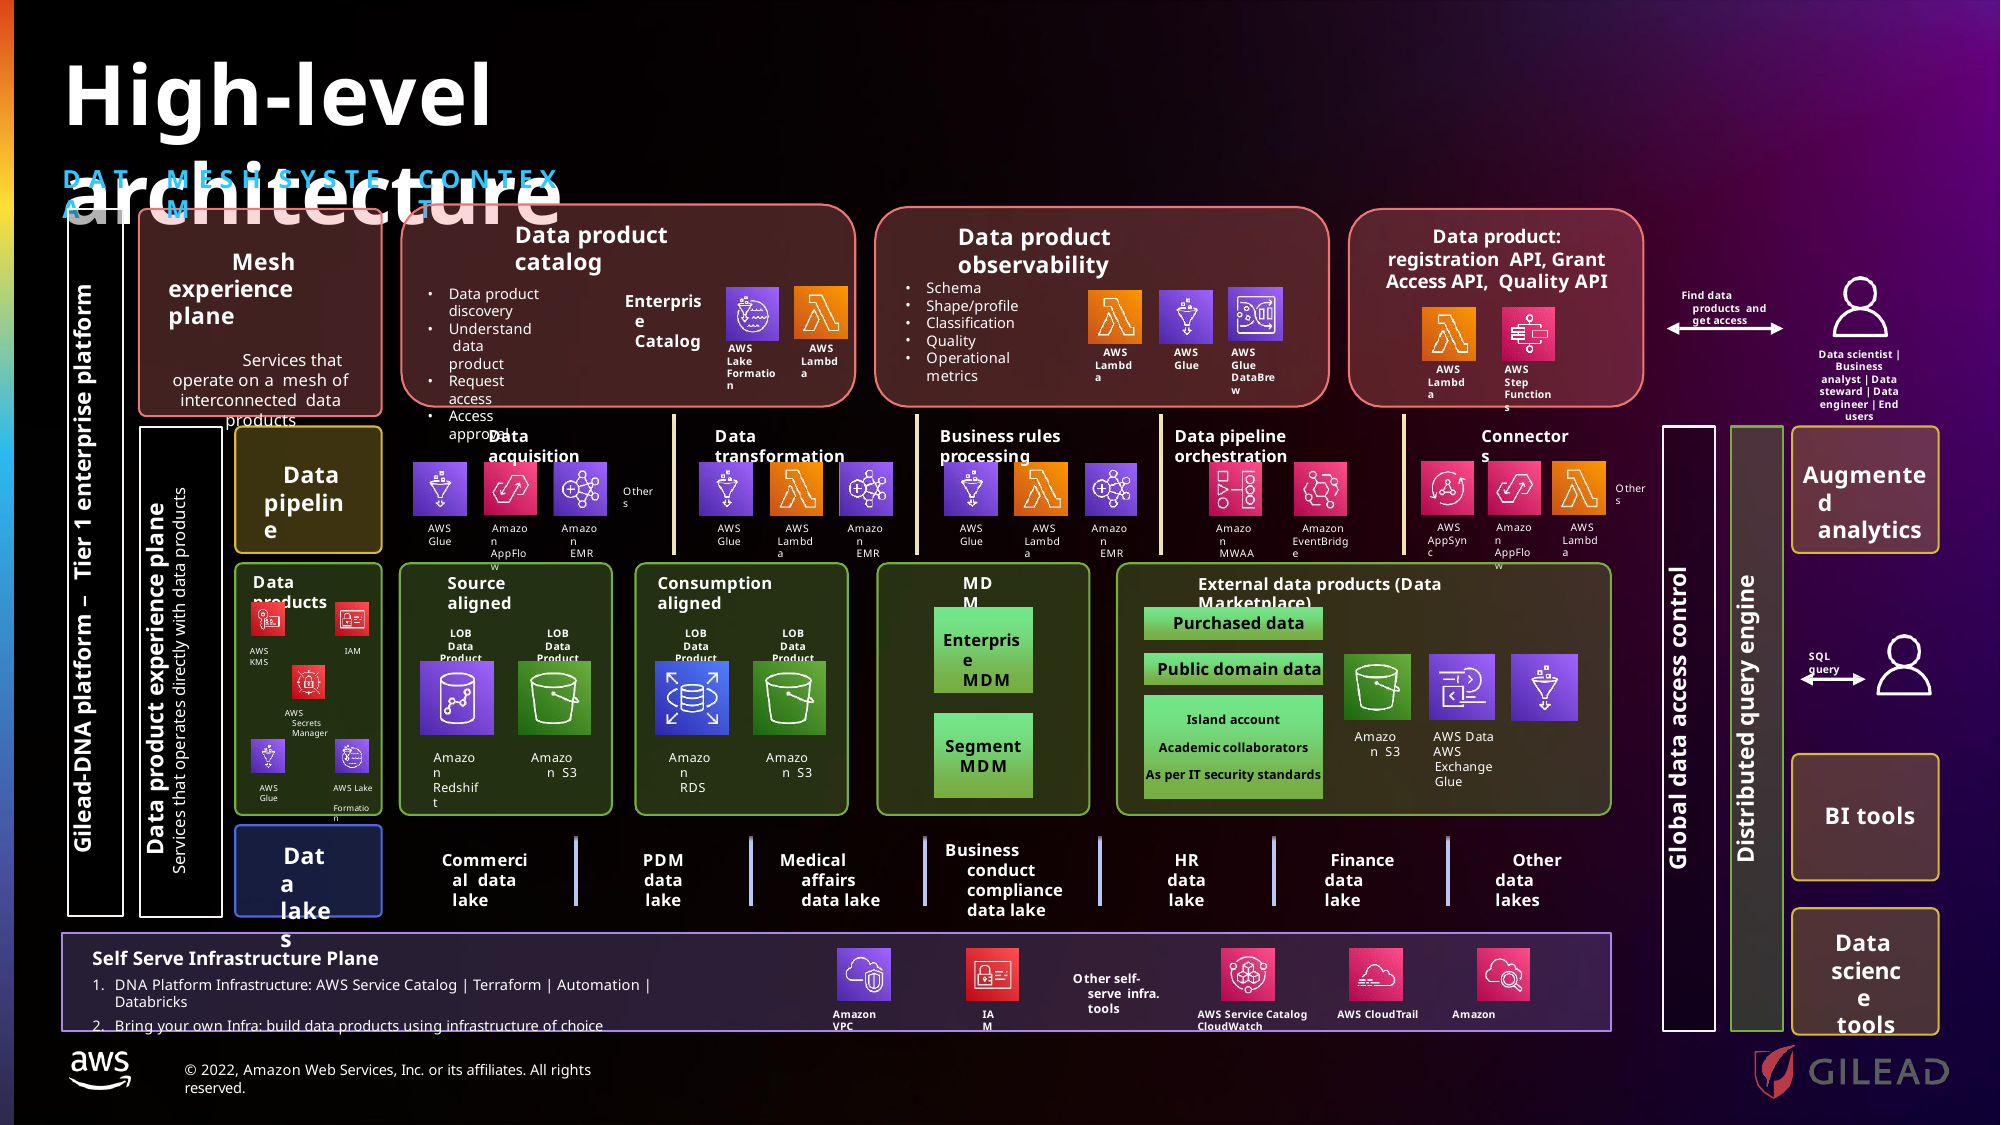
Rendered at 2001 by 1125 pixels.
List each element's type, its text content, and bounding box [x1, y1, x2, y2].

text_box PDM data lake [624, 847, 702, 910]
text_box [1790, 425, 1941, 555]
text_box Distributed query engine [1731, 426, 1784, 1032]
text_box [915, 290, 1163, 555]
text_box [1347, 207, 1645, 409]
text_box Amazon S3 [529, 748, 580, 781]
text_box LOB Data Product [758, 624, 828, 662]
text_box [1019, 947, 1220, 1001]
text_box MDM [960, 570, 1007, 606]
text_box [1896, 1058, 1921, 1085]
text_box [61, 931, 1613, 1033]
text_box [635, 563, 848, 815]
text_box LOB Data Product [426, 624, 496, 660]
text_box Data pipeline [261, 458, 355, 543]
text_box Find data products and get access [1679, 287, 1776, 327]
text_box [1754, 1045, 1796, 1100]
text_box C O N T E X T [416, 161, 572, 201]
text_box Business conduct compliance data lake [943, 837, 1082, 920]
text_box Source aligned [445, 570, 567, 613]
text_box Others [1613, 479, 1651, 507]
text_box AWS Lambda [775, 524, 819, 560]
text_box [1790, 752, 1941, 882]
text_box Data product experience plane Services that operates directly with data products [140, 426, 222, 917]
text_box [233, 561, 384, 817]
text_box SQL query [1806, 648, 1863, 676]
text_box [137, 207, 384, 418]
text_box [400, 203, 857, 409]
text_box [1800, 676, 1866, 686]
text_box Gilead-DNA platform – Tier 1 enterprise platform [67, 208, 124, 917]
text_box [251, 602, 369, 774]
text_box Data lakes [278, 839, 339, 931]
text_box [1853, 1058, 1870, 1085]
picture [0, 0, 2000, 1125]
text_box Data acquisition [486, 423, 619, 466]
text_box Data transformation [712, 423, 878, 466]
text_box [1876, 634, 1933, 696]
text_box Amazon AppFlow [488, 523, 535, 563]
text_box LOB Data Product [523, 624, 593, 662]
title High-level architecture [60, 39, 969, 242]
text_box Amazon EMR [845, 524, 889, 560]
text_box Data scientist | Business analyst | Data steward | Data engineer | End users [1813, 345, 1904, 423]
text_box Consumption aligned [655, 570, 828, 613]
text_box [1875, 1058, 1892, 1085]
text_box Connectors [1479, 423, 1572, 466]
text_box Amazon AppFlow [1492, 522, 1539, 560]
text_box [1275, 947, 1531, 1001]
text_box Other data lakes [1493, 847, 1578, 910]
text_box [399, 563, 612, 815]
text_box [655, 661, 826, 735]
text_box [1832, 275, 1889, 338]
text_box M E S H S Y S T E M Mesh experience plane Services that operate on a mesh of interconnected data products [159, 161, 403, 430]
text_box Amazon S3 [764, 748, 815, 781]
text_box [1344, 654, 1578, 721]
text_box [1925, 1058, 1950, 1085]
text_box D A T A [60, 161, 150, 223]
text_box Medical affairs data lake [777, 847, 898, 910]
text_box [235, 430, 382, 553]
text_box AWS Glue [426, 524, 453, 548]
text_box Data pipeline orchestration [1172, 423, 1392, 466]
text_box Amazon EventBridge [1290, 520, 1353, 560]
text_box [1809, 1058, 1833, 1085]
text_box Amazon MWAA [1214, 524, 1258, 560]
text_box AWS AppSync [1425, 522, 1472, 559]
text_box AWS Lambda [1560, 522, 1604, 559]
text_box [1666, 322, 1784, 335]
text_box HR data lake [1148, 847, 1226, 910]
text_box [420, 661, 591, 735]
text_box AWS Glue [715, 524, 743, 548]
text_box [877, 563, 1090, 815]
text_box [1790, 906, 1941, 1036]
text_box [1115, 561, 1613, 817]
text_box Global data access control [1663, 426, 1716, 1032]
text_box Commercial data lake [439, 847, 539, 910]
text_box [837, 947, 964, 1001]
text_box [1840, 1058, 1845, 1085]
text_box Amazon Redshift [431, 748, 483, 811]
text_box Amazon RDS [666, 748, 718, 796]
text_box [235, 826, 382, 917]
text_box Others [621, 482, 658, 510]
text_box Finance data lake [1322, 847, 1400, 910]
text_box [873, 205, 1331, 408]
footer © 2022, Amazon Web Services, Inc. or its affiliates. All rights reserved. [182, 1059, 649, 1125]
text_box LOB Data Product [661, 624, 731, 660]
text_box Amazon EMR [559, 524, 603, 560]
text_box Data product discovery Understand data product Request access Access approval [425, 416, 604, 443]
